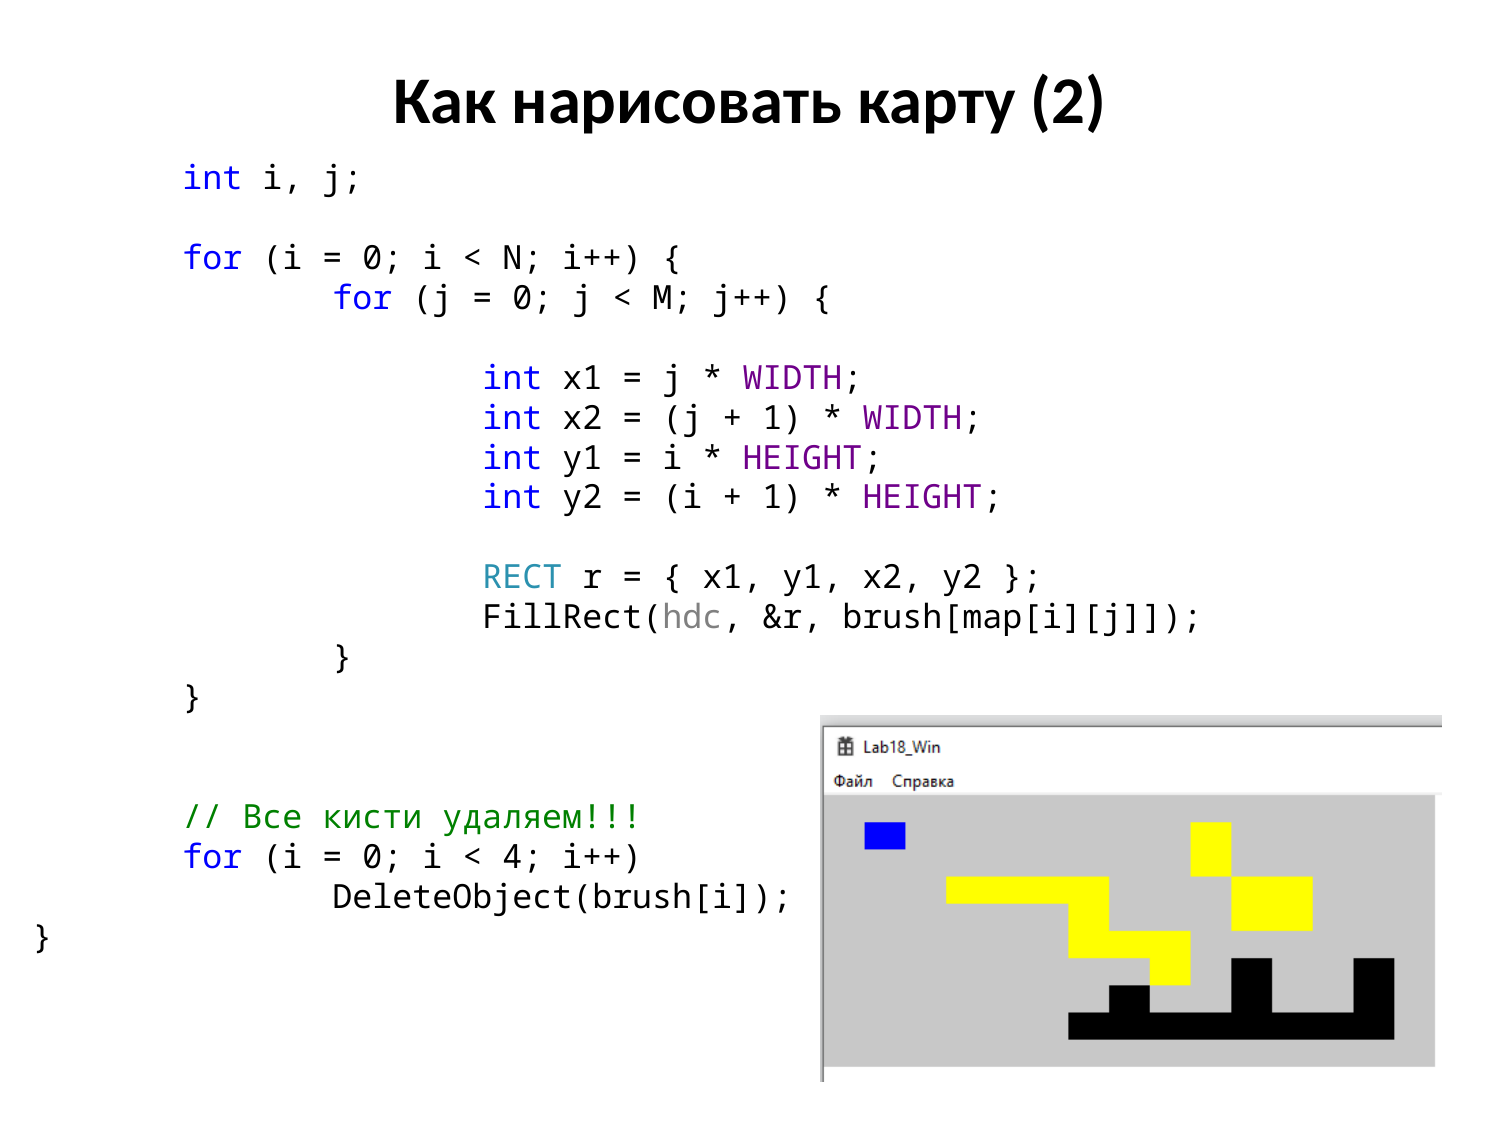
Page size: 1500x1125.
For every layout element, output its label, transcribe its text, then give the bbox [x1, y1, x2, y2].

picture [820, 715, 1443, 1083]
text_box int i, j; for (i = 0; i < N; i++) { for (j = 0; j < M; j++) { int x1 = j * WIDTH; int x2 = (j + 1) * WIDTH; int y1 = i * HEIGHT; int y2 = (i + 1) * HEIGHT; RECT r = { x1, y1, x2, y2 }; FillRect(hdc, &r, brush[map[i][j]]); } } // Все кисти удаляем!!! for (i = 0; i < 4; i++) DeleteObject(brush[i]); } [17, 148, 1483, 963]
title Как нарисовать карту (2) [75, 45, 1425, 148]
